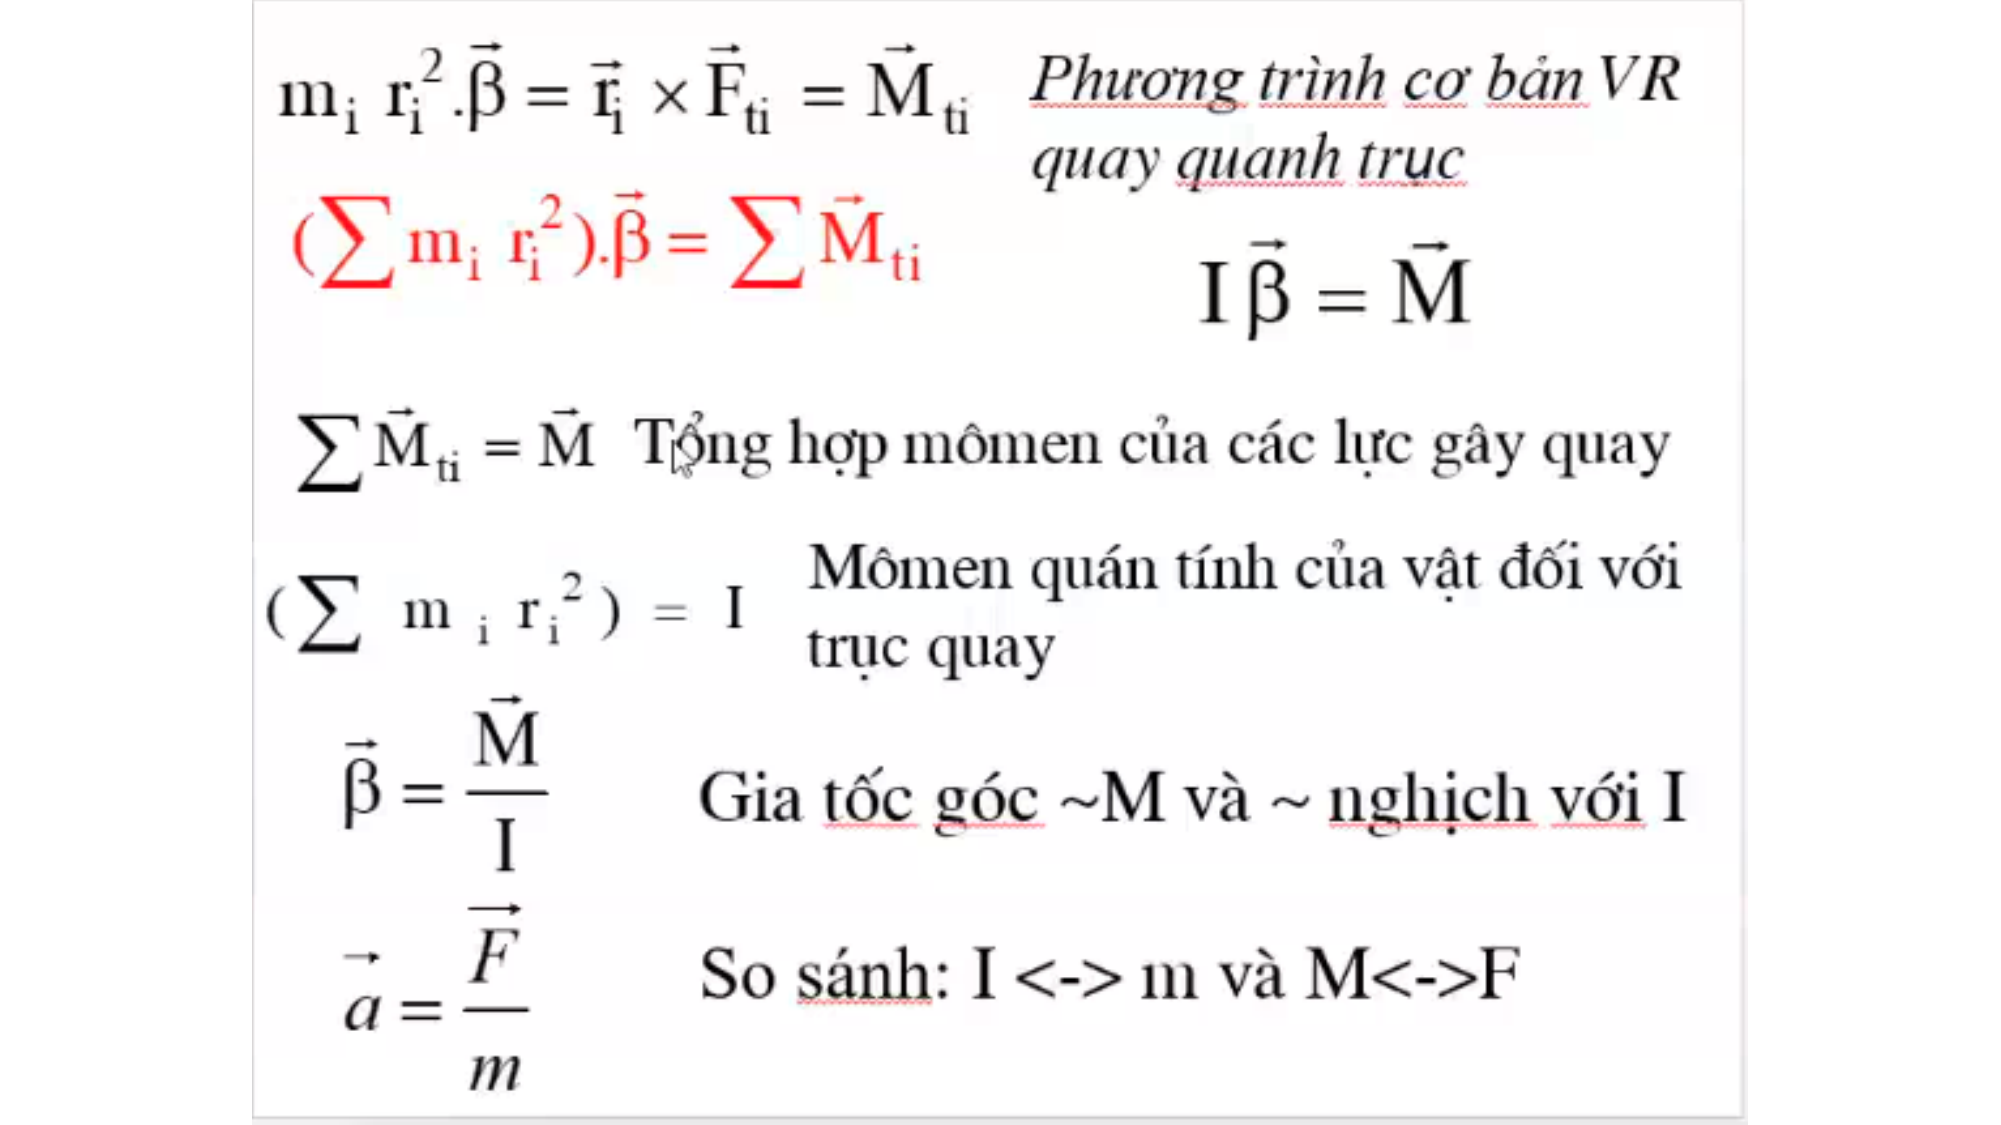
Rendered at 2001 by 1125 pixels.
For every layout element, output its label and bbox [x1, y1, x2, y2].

picture [252, 0, 1748, 1125]
